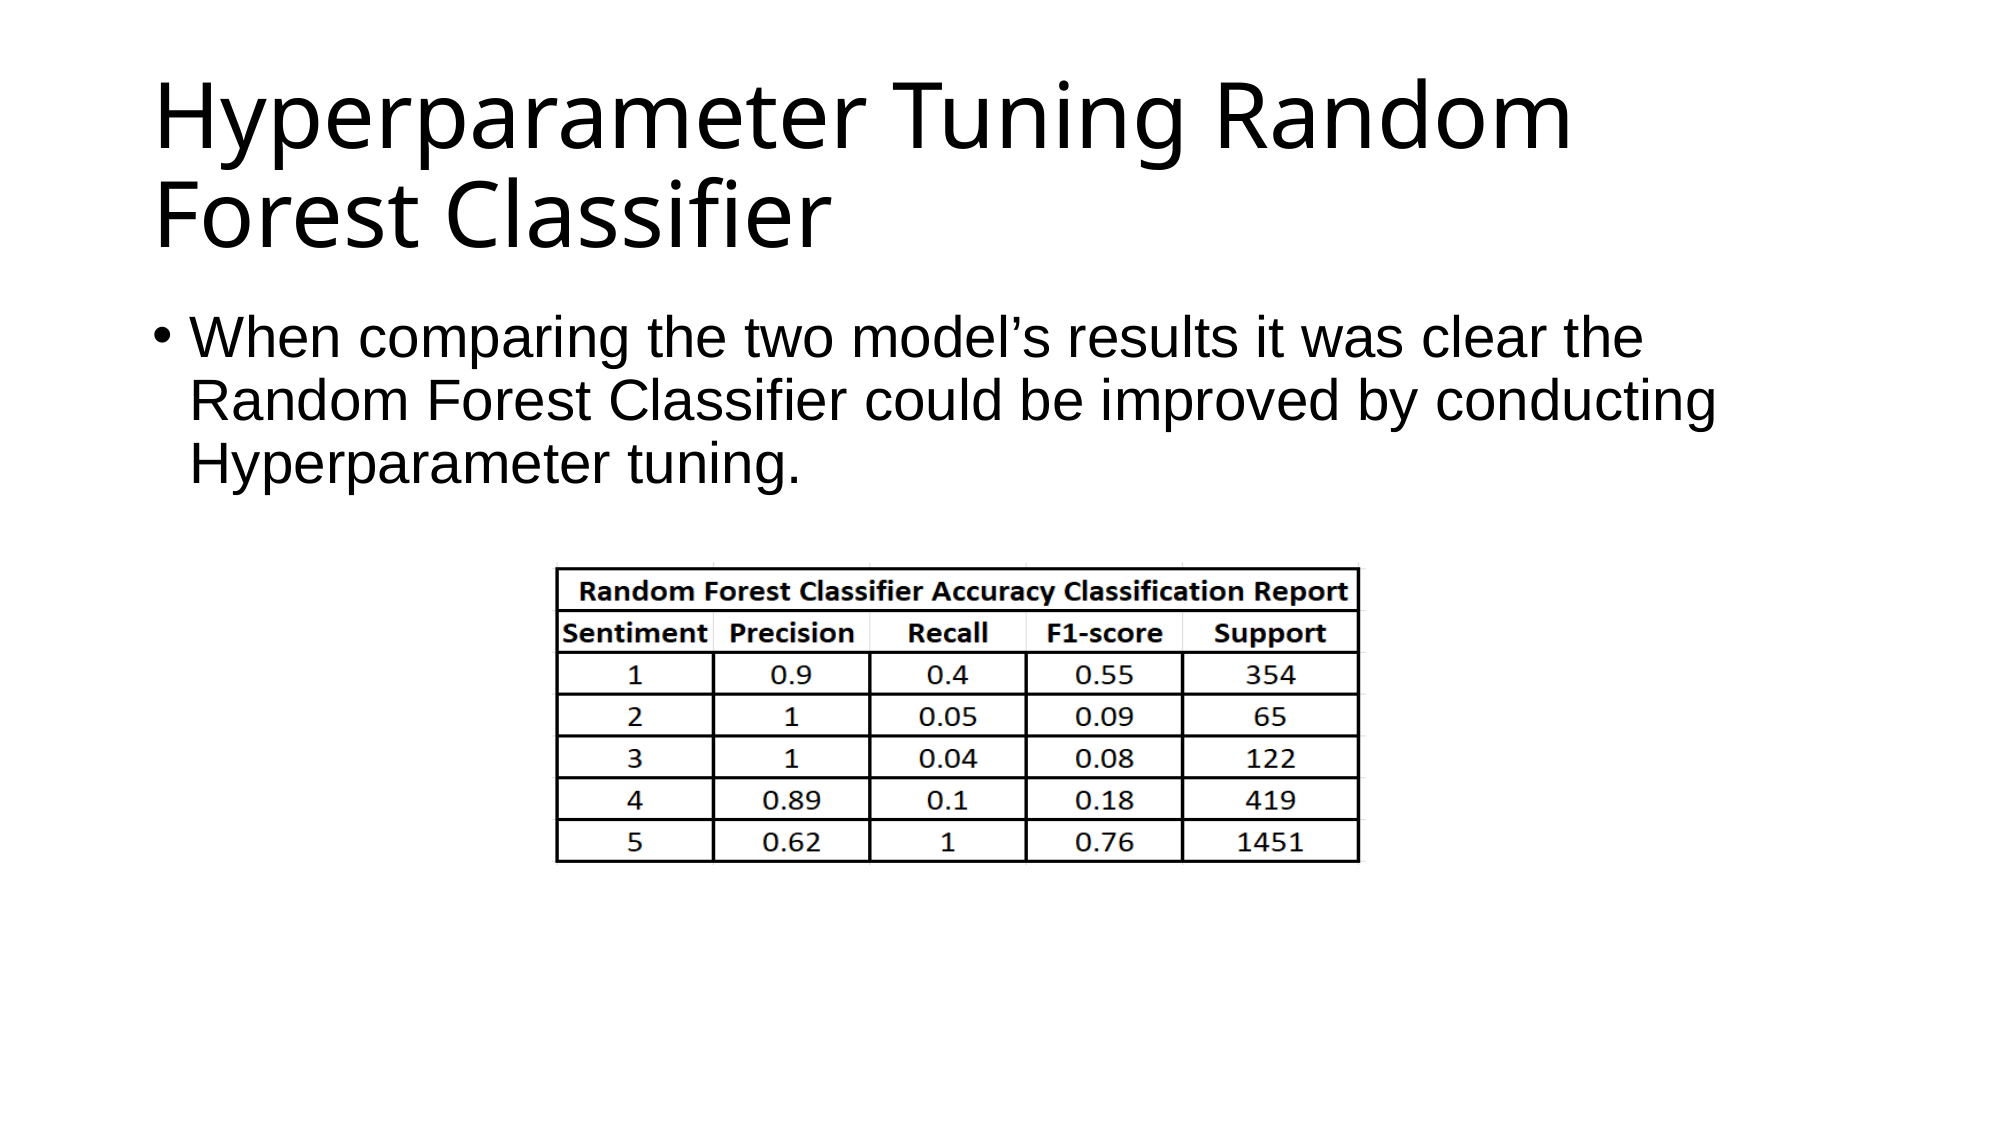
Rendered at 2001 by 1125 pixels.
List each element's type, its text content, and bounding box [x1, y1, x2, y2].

list When comparing the two model’s results it was clear the Random Forest Classifier could be improved by conducting Hyperparameter tuning. [137, 299, 1863, 1014]
title Hyperparameter Tuning Random Forest Classifier [137, 59, 1863, 278]
picture [552, 562, 1366, 865]
